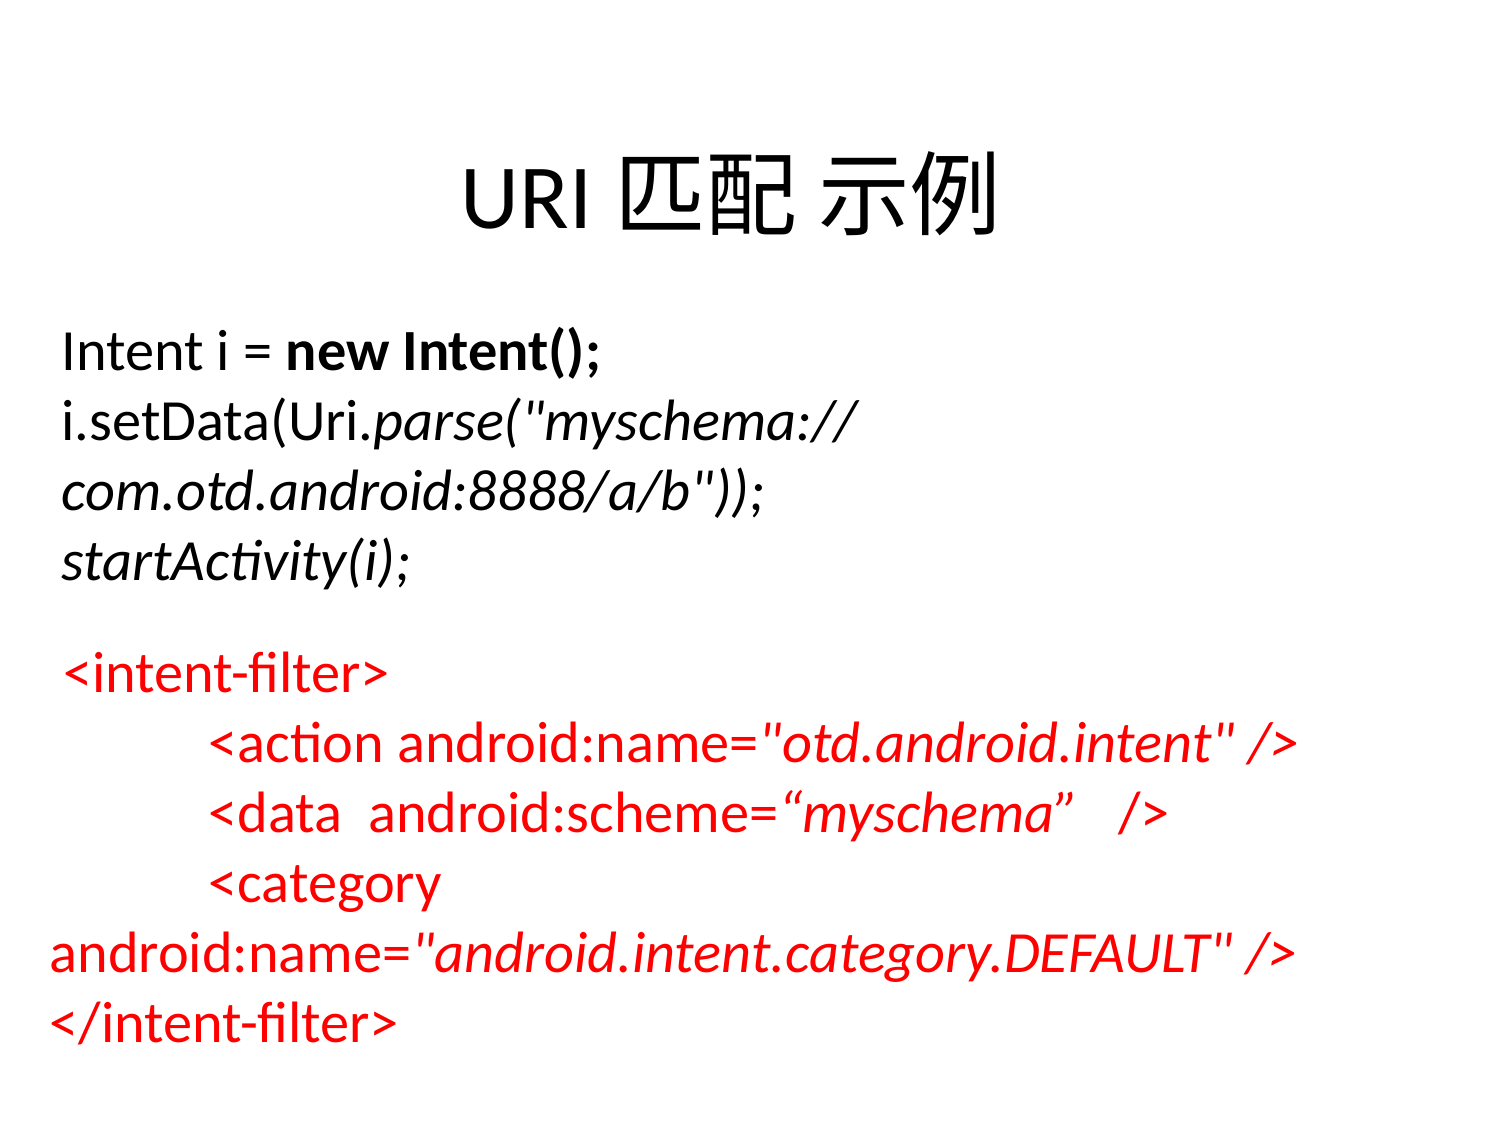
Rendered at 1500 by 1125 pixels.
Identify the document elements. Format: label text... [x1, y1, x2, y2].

text_box Intent i = new Intent(); i.setData(Uri.parse("myschema://com.otd.android:8888/a/b")); startActivity(i); [46, 304, 1442, 600]
title URI匹配 示例 [56, 128, 1407, 304]
text_box <intent-filter> <action android:name="otd.android.intent" /> <data android:scheme=“myschema” /> <category android:name="android.intent.category.DEFAULT" /> </intent-filter> [35, 627, 1383, 1062]
